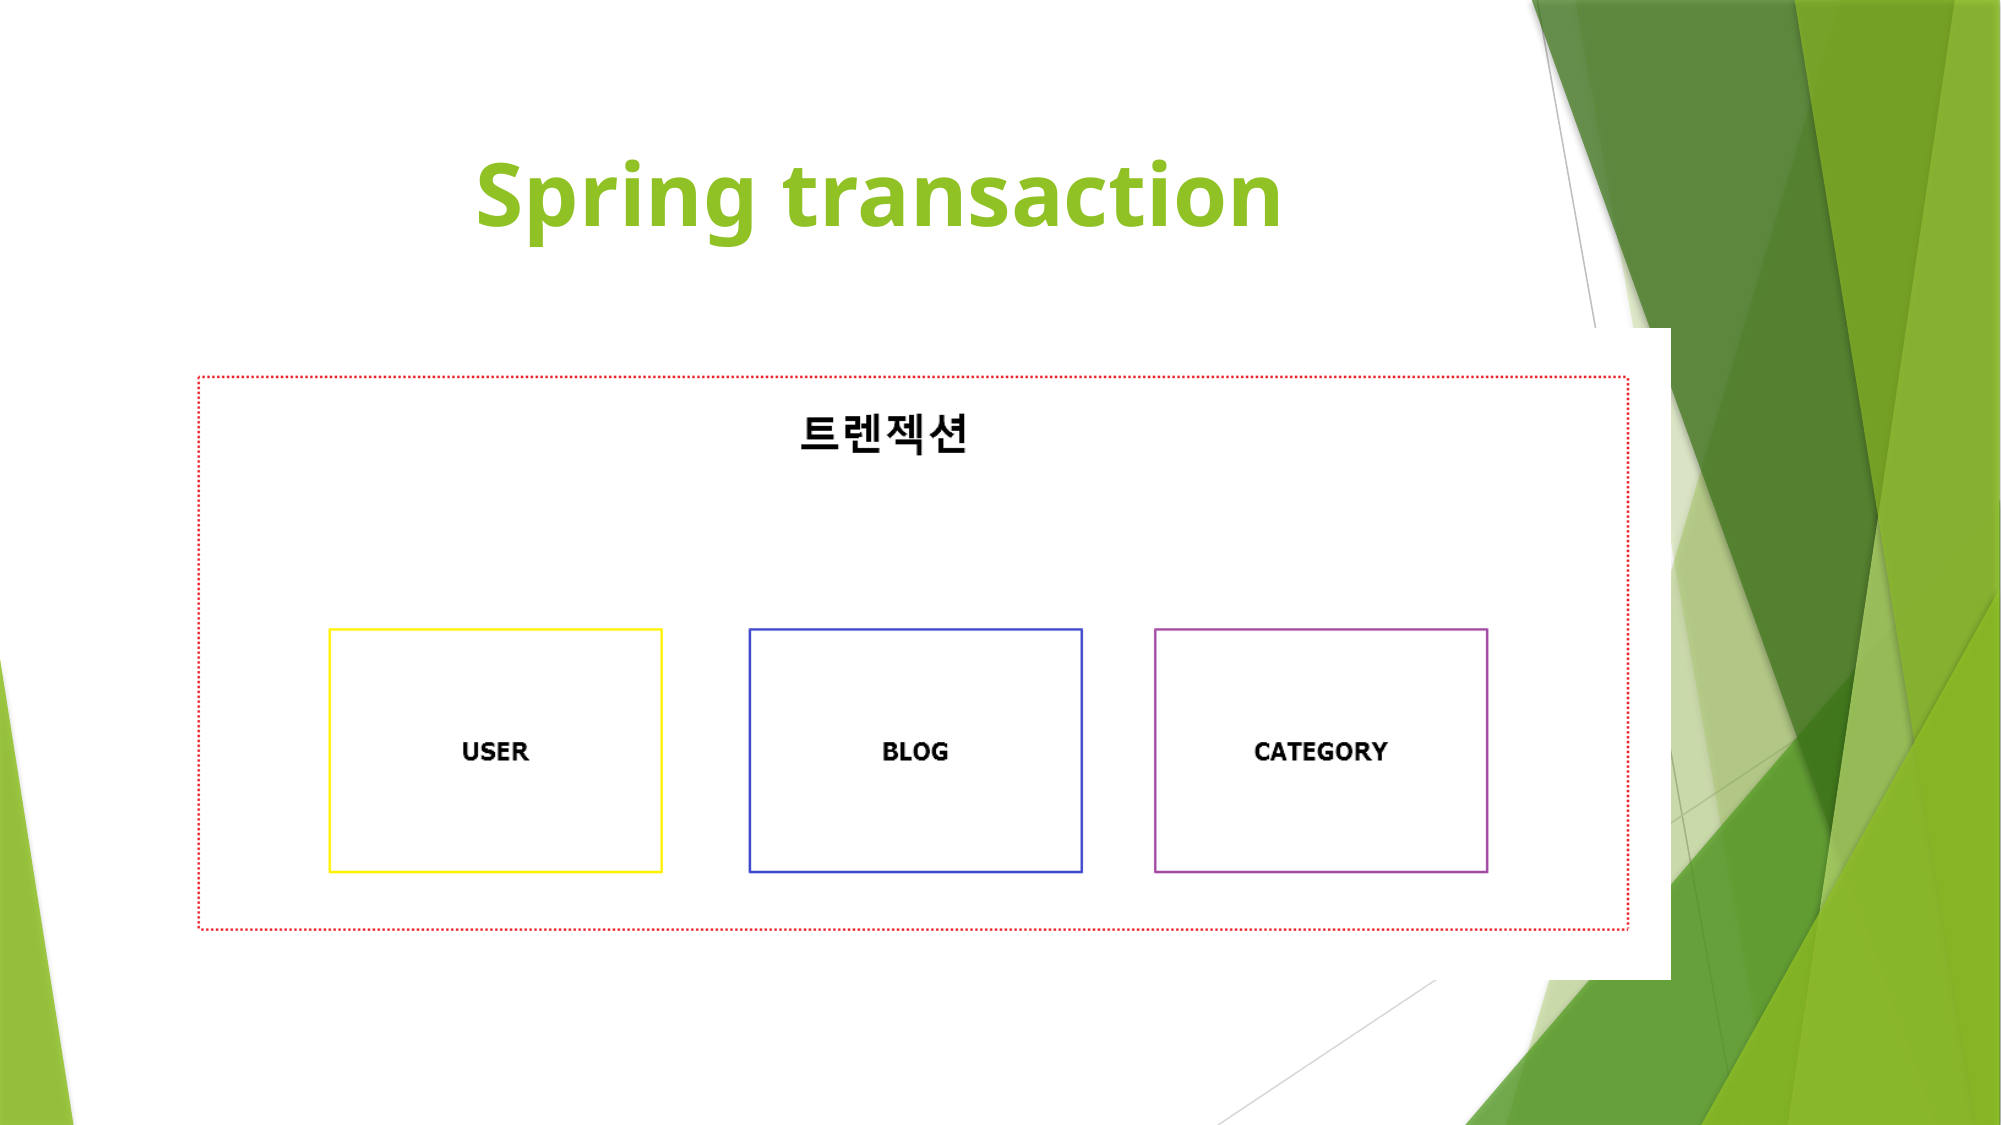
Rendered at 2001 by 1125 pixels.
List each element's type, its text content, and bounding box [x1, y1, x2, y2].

title Spring transaction [460, 131, 1303, 319]
picture [167, 328, 1671, 981]
